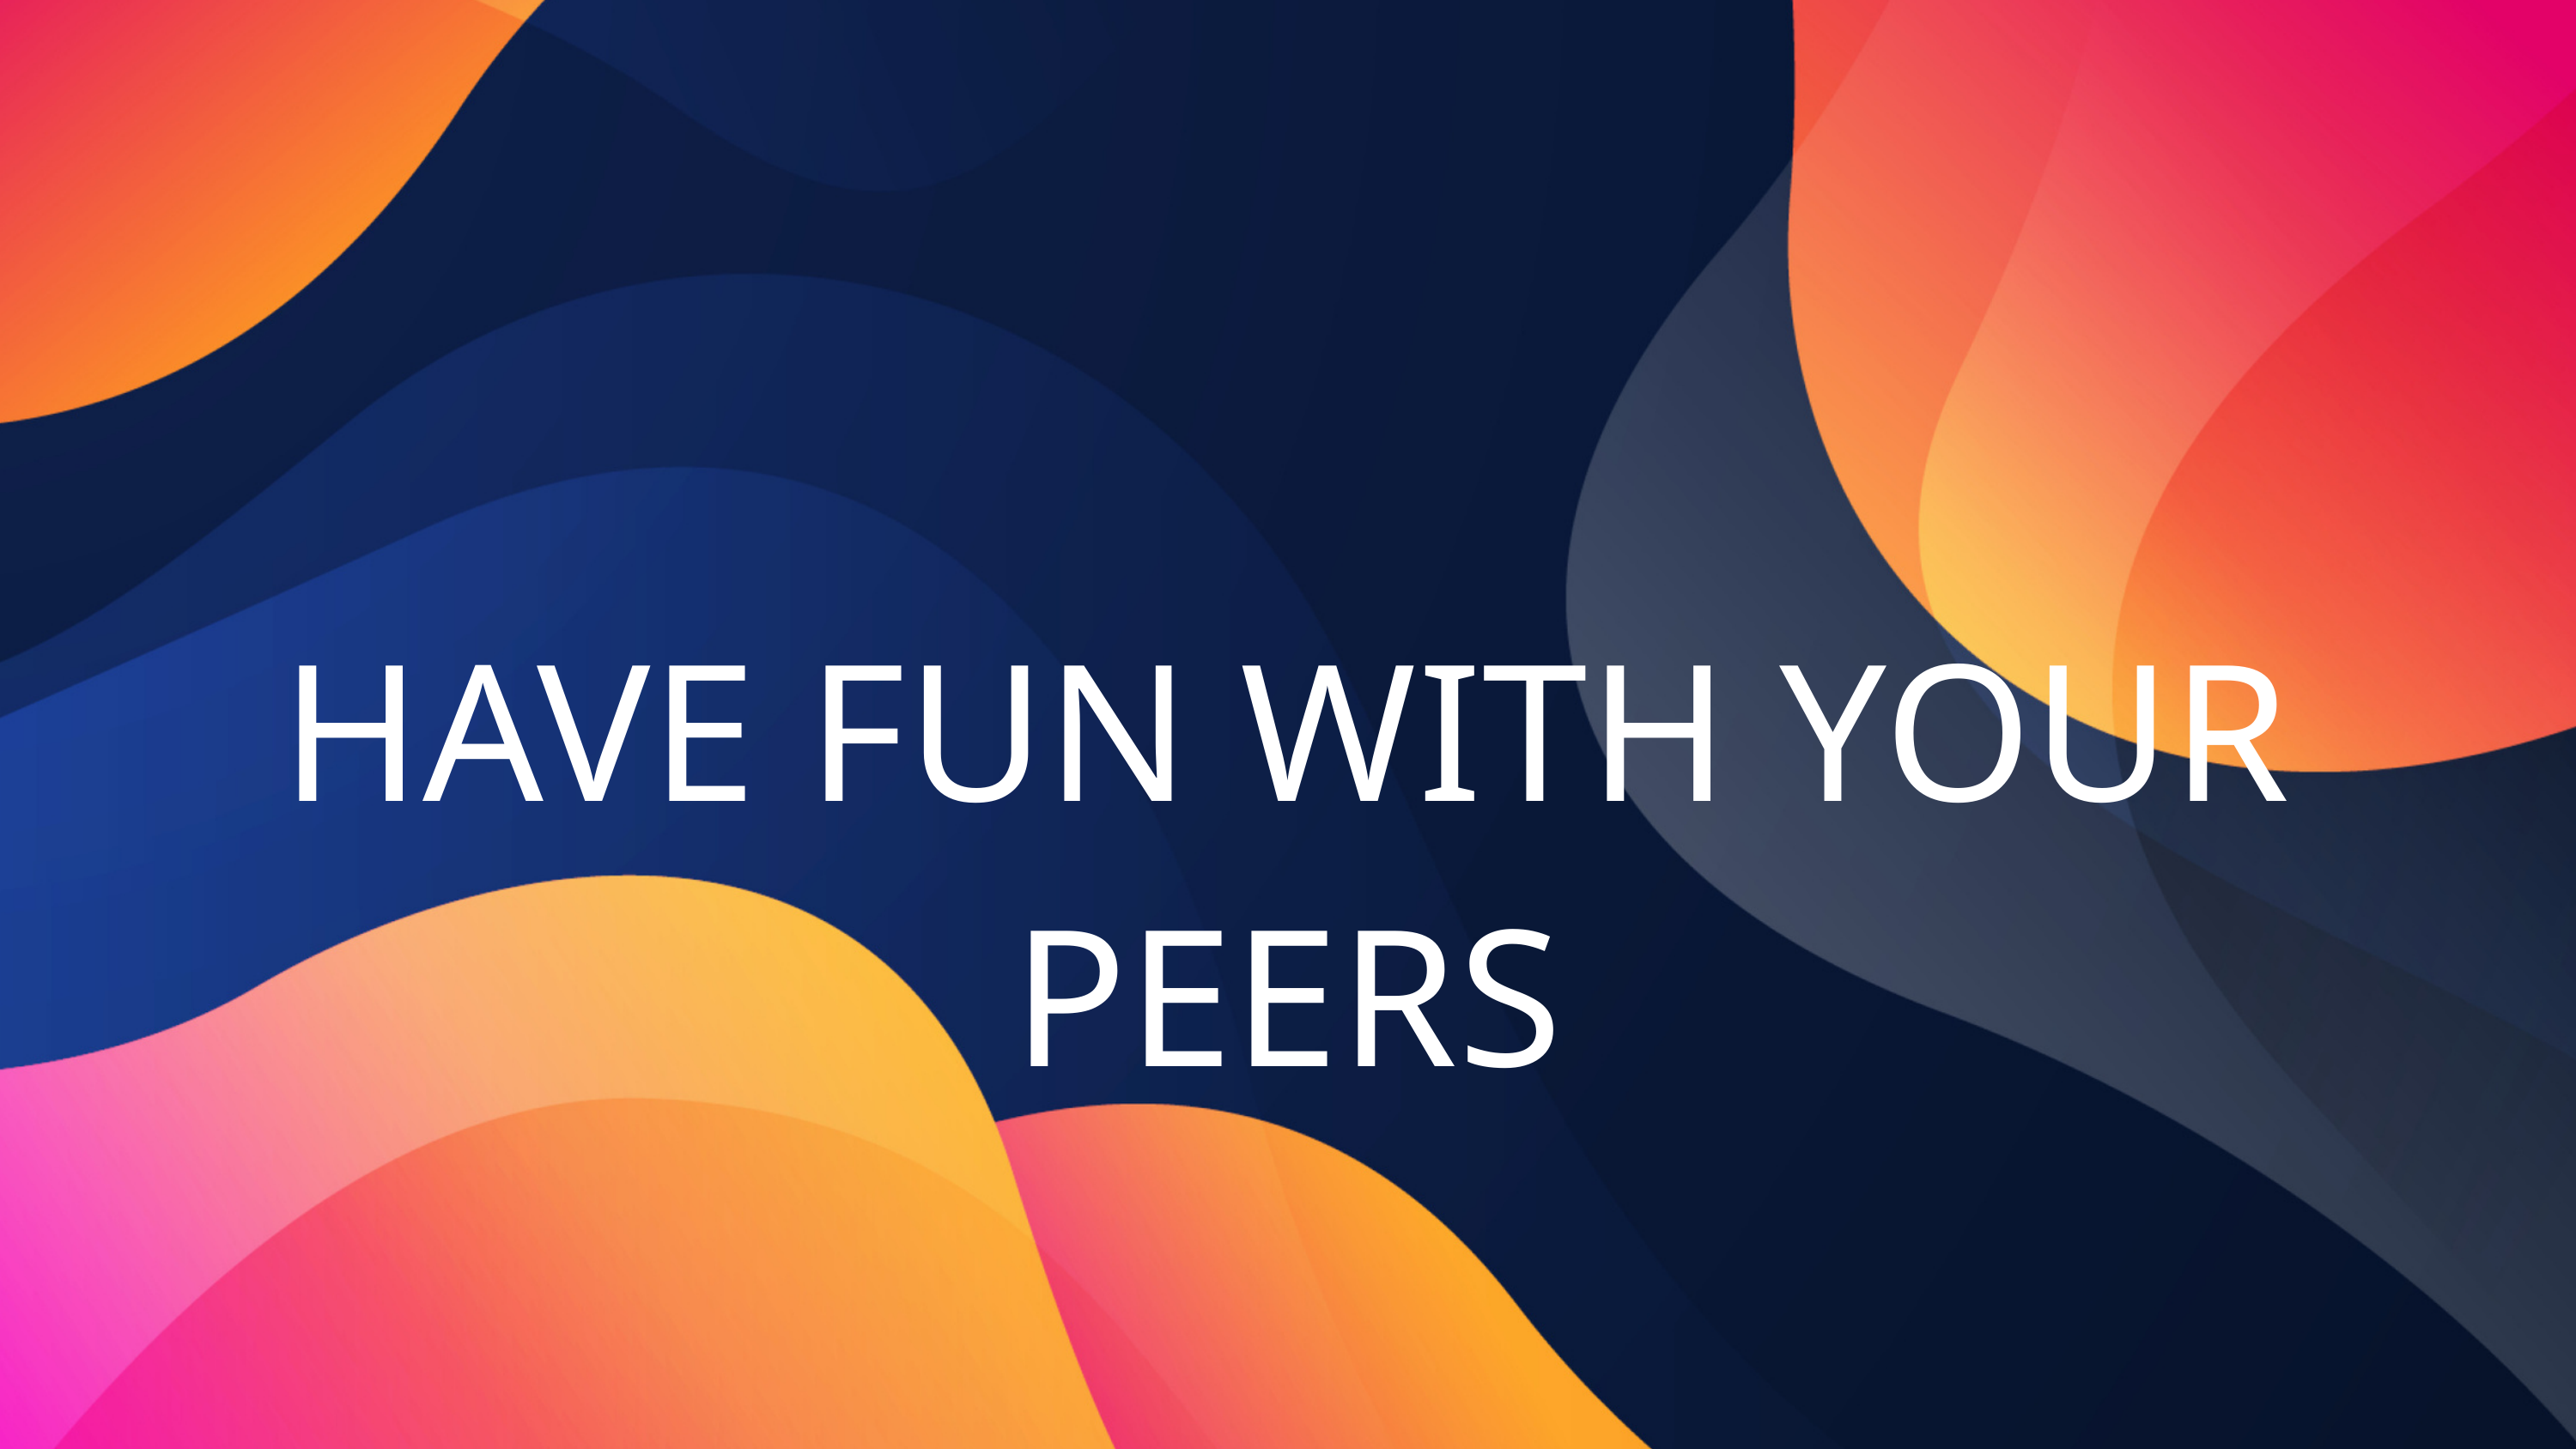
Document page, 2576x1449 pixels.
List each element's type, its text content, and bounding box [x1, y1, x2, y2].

text_box HAVE FUN WITH YOUR PEERS [268, 573, 2308, 1105]
text_box [0, 0, 2576, 1449]
